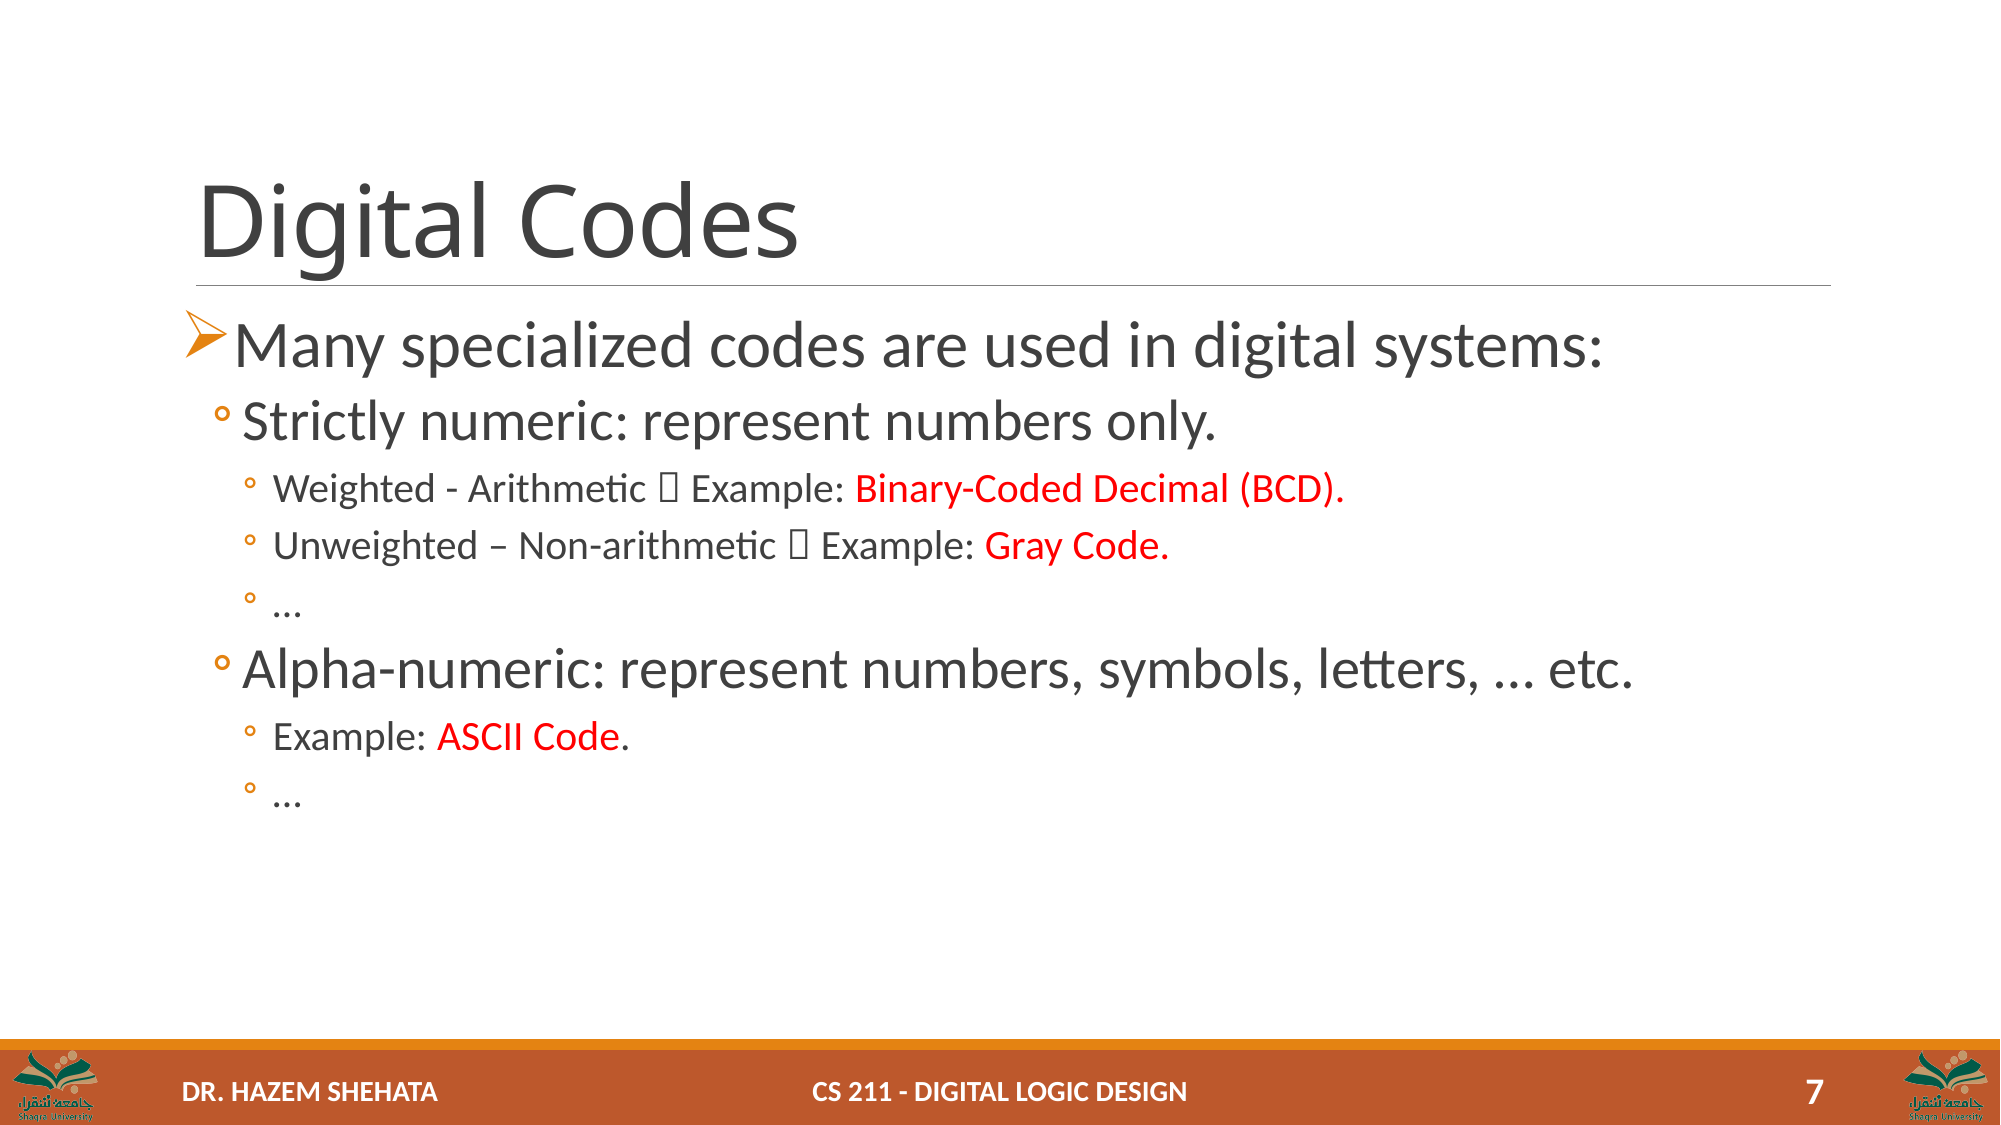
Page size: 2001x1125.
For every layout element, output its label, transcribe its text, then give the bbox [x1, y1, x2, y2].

picture [0, 1050, 111, 1125]
footer CS 211 - Digital Logic Design [604, 1059, 1396, 1120]
picture [1890, 1049, 2001, 1125]
title Digital Codes [180, 47, 1830, 285]
list Many specialized codes are used in digital systems: Strictly numeric: represent numbers only. Weighted - Arithmetic  Example: Binary-Coded Decimal (BCD). Unweighted – Non-arithmetic  Example: Gray Code. … Alpha-numeric: represent numbers, symbols, letters, … etc. Example: ASCII Code. … [180, 302, 1830, 963]
slide_number 7 [1624, 1059, 1840, 1120]
